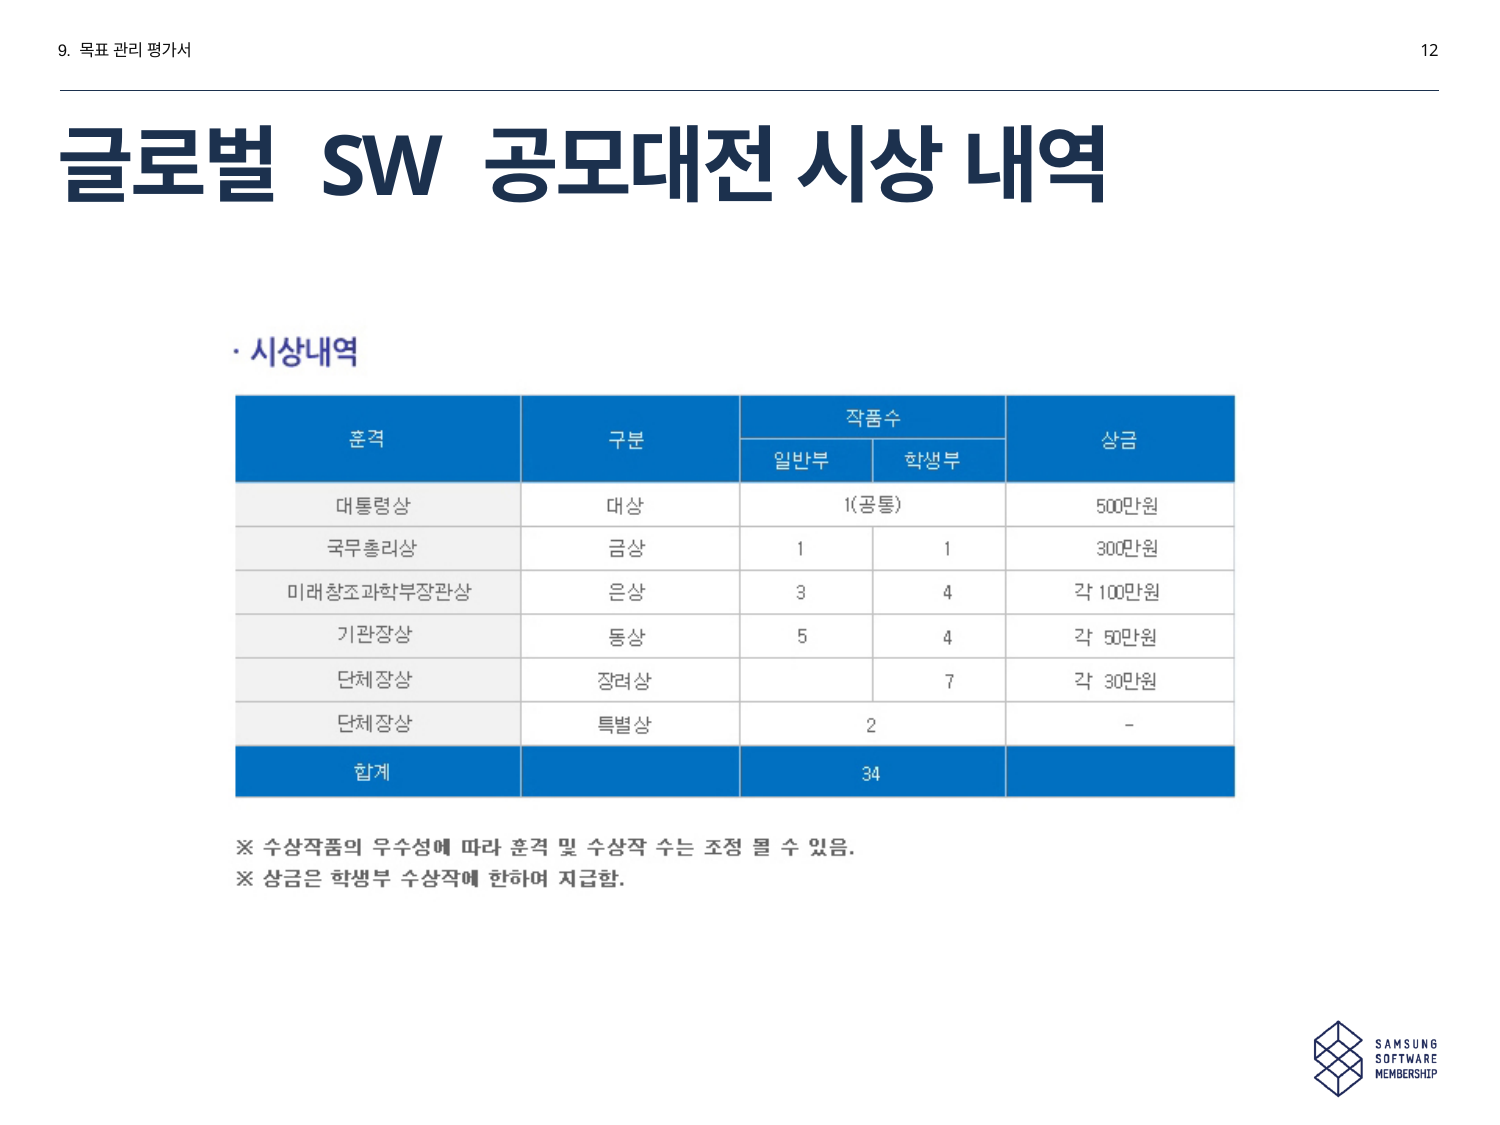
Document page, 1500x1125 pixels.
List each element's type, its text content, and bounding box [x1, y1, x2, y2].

text_box 9. 목표 관리 평가서 [43, 31, 303, 67]
picture [1306, 1012, 1446, 1107]
text_box 12 [1193, 32, 1454, 70]
picture [206, 309, 1268, 925]
title 글로벌 SW 공모대전 시상 내역 [42, 114, 1190, 211]
